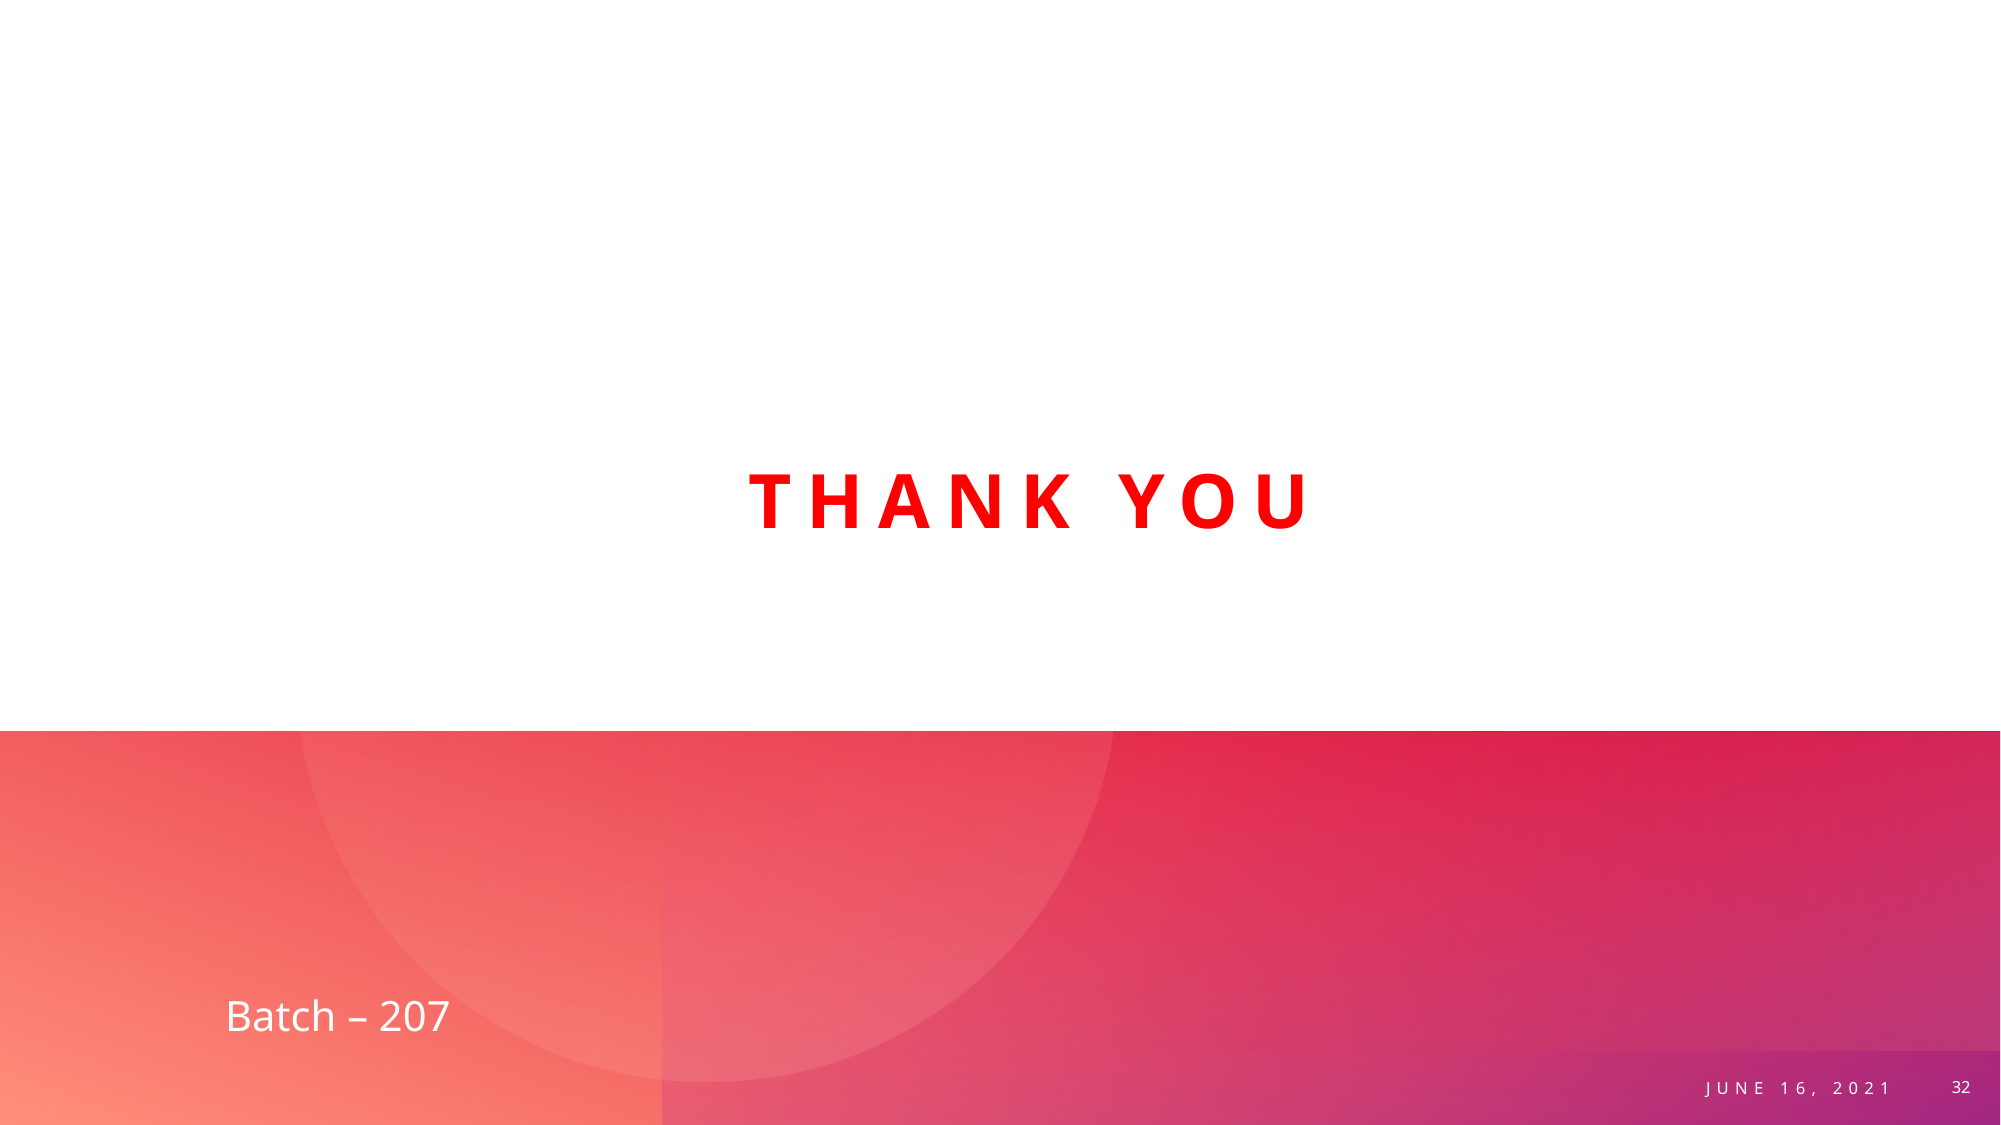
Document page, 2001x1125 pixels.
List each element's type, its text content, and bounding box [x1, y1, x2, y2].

subtitle Batch – 207 [225, 979, 1775, 1050]
slide_number 32 [1913, 1051, 1986, 1125]
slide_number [1297, 1051, 1905, 1125]
title Thank you [190, 351, 1869, 544]
